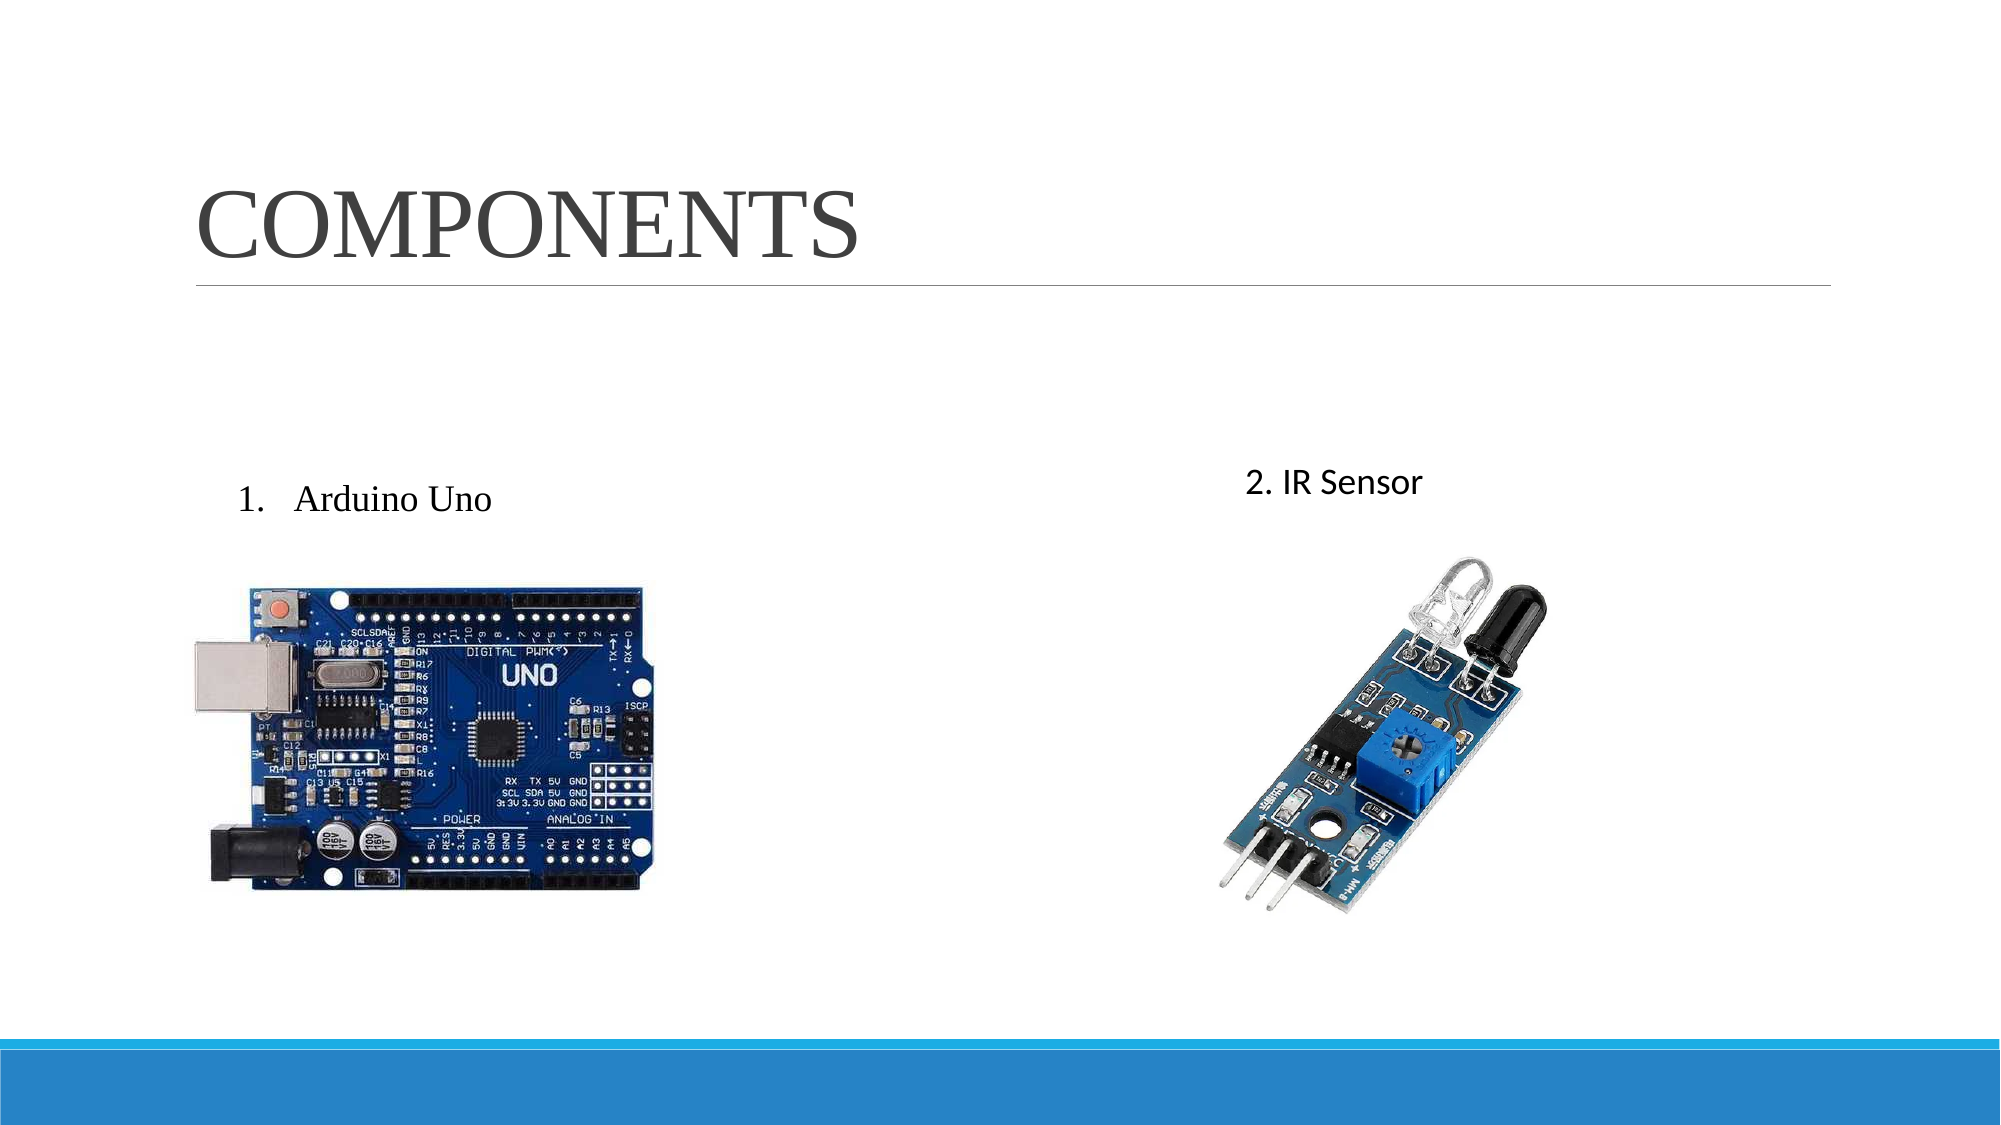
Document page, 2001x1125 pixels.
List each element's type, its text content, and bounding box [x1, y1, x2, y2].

title COMPONENTS [180, 47, 1830, 285]
text_box Arduino Uno [222, 466, 1707, 527]
picture [175, 579, 676, 896]
text_box 2. IR Sensor [1230, 449, 1761, 510]
picture [1198, 544, 1569, 932]
